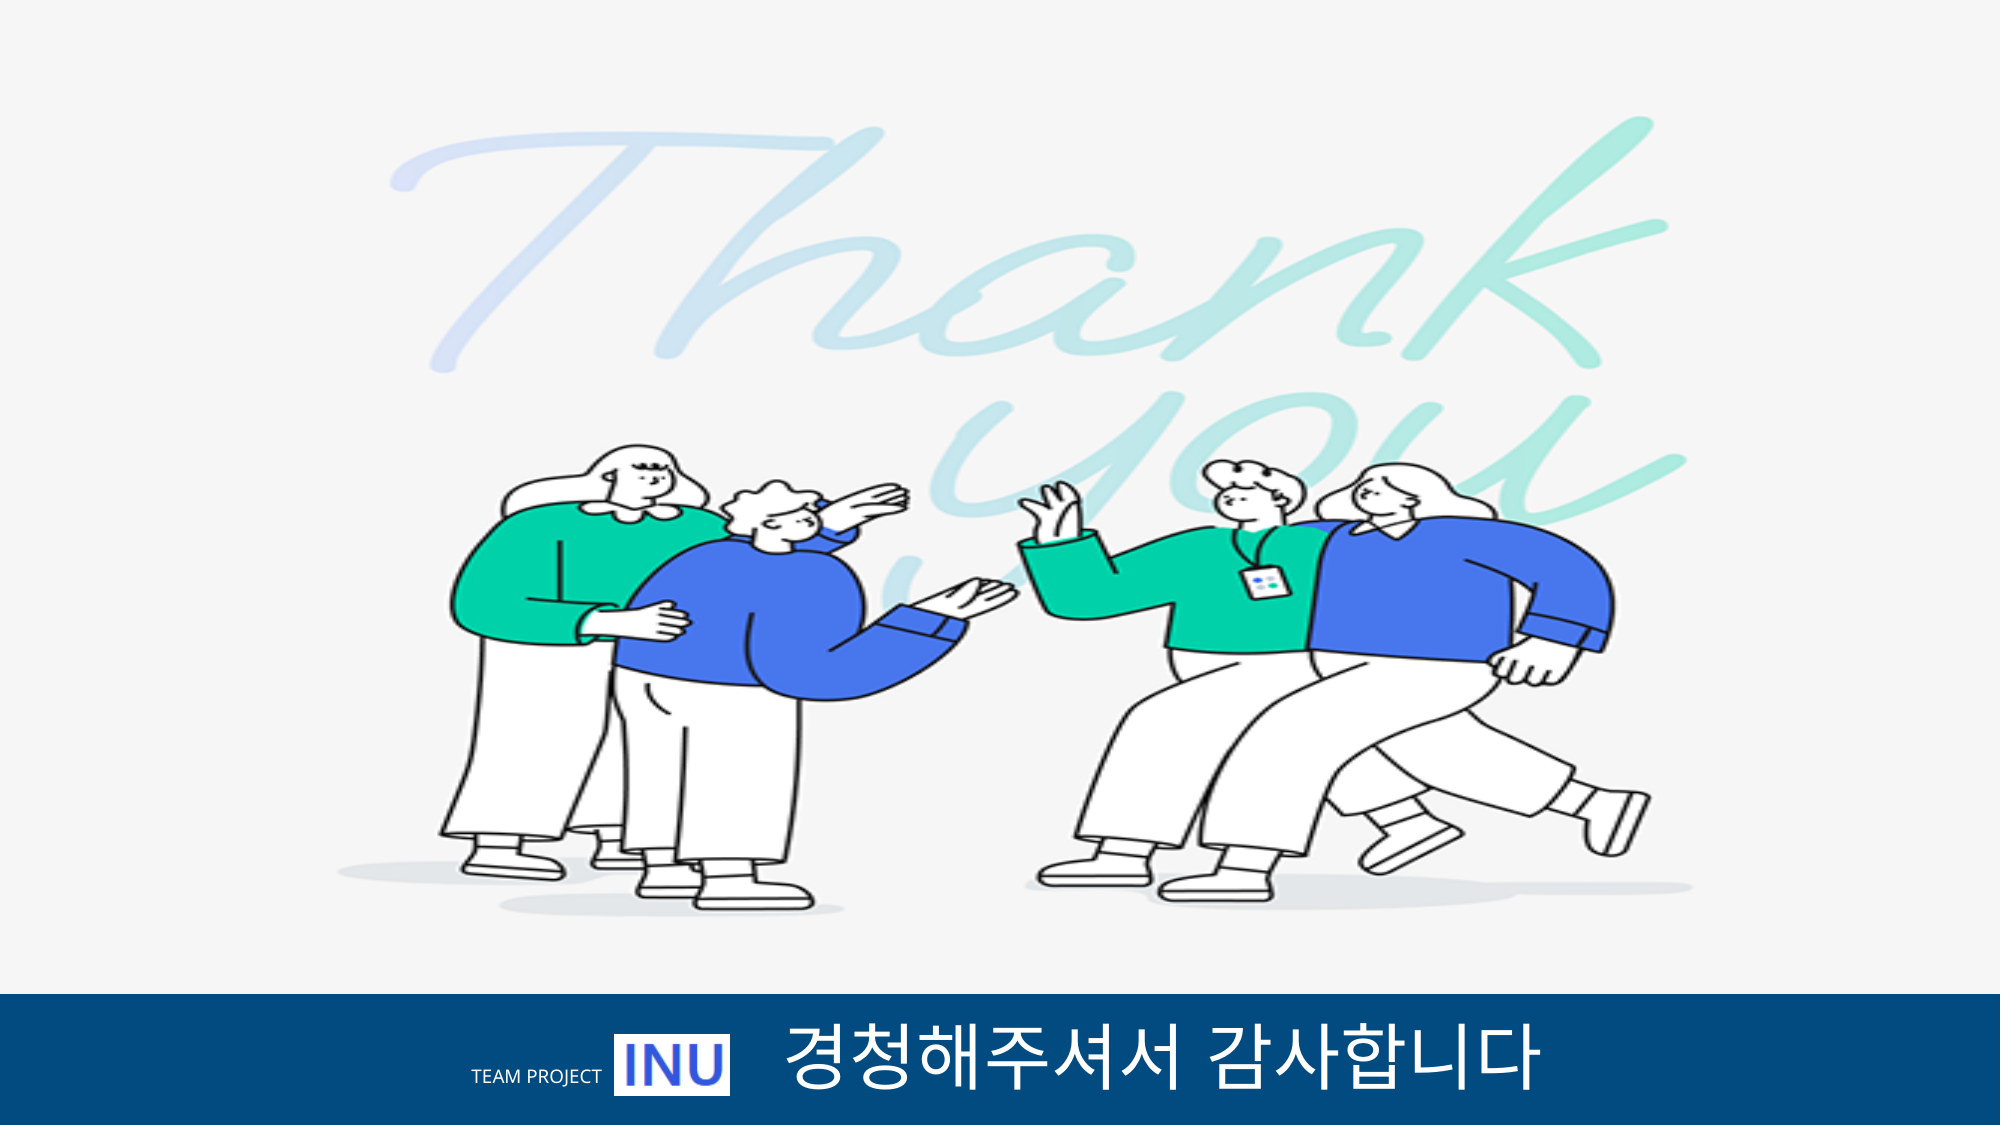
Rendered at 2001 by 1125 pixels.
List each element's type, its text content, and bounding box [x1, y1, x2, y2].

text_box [443, 1034, 730, 1096]
picture [0, 0, 2000, 994]
picture [1487, 1003, 2000, 1121]
text_box 경청해주셔서 감사합니다 [767, 1003, 1487, 1107]
